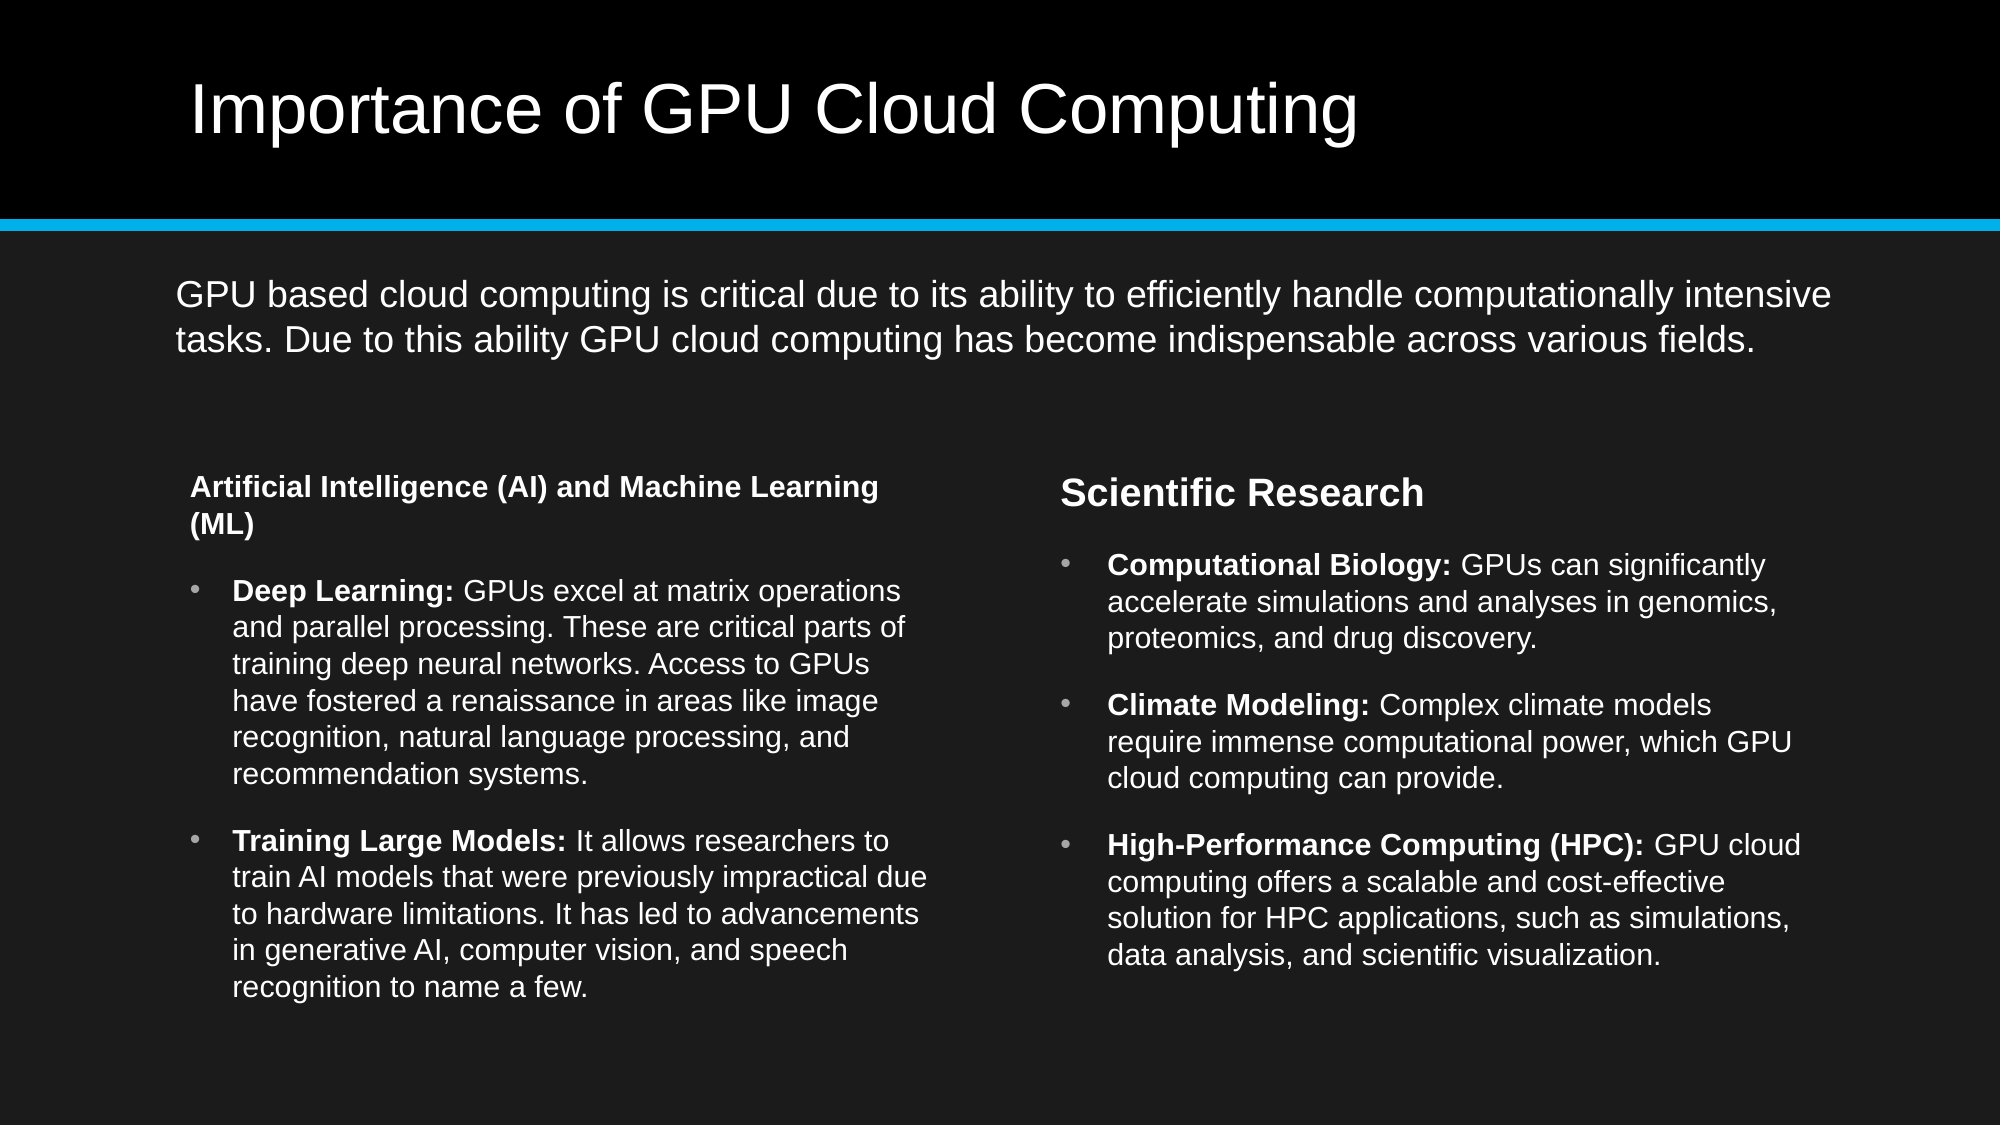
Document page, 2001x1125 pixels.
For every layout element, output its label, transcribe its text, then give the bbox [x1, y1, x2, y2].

title Importance of GPU Cloud Computing [174, 20, 1825, 201]
list Artificial Intelligence (AI) and Machine Learning (ML) Deep Learning: GPUs excel at matrix operations and parallel processing. These are critical parts of training deep neural networks. Access to GPUs have fostered a renaissance in areas like image recognition, natural language processing, and recommendation systems. Training Large Models: It allows researchers to train AI models that were previously impractical due to hardware limitations. It has led to advancements in generative AI, computer vision, and speech recognition to name a few. [174, 459, 955, 1013]
text_box GPU based cloud computing is critical due to its ability to efficiently handle computationally intensive tasks. Due to this ability GPU cloud computing has become indispensable across various fields. [160, 262, 1873, 413]
list Scientific Research Computational Biology: GPUs can significantly accelerate simulations and analyses in genomics, proteomics, and drug discovery. Climate Modeling: Complex climate models require immense computational power, which GPU cloud computing can provide. High-Performance Computing (HPC): GPU cloud computing offers a scalable and cost-effective solution for HPC applications, such as simulations, data analysis, and scientific visualization. [1045, 459, 1825, 1013]
